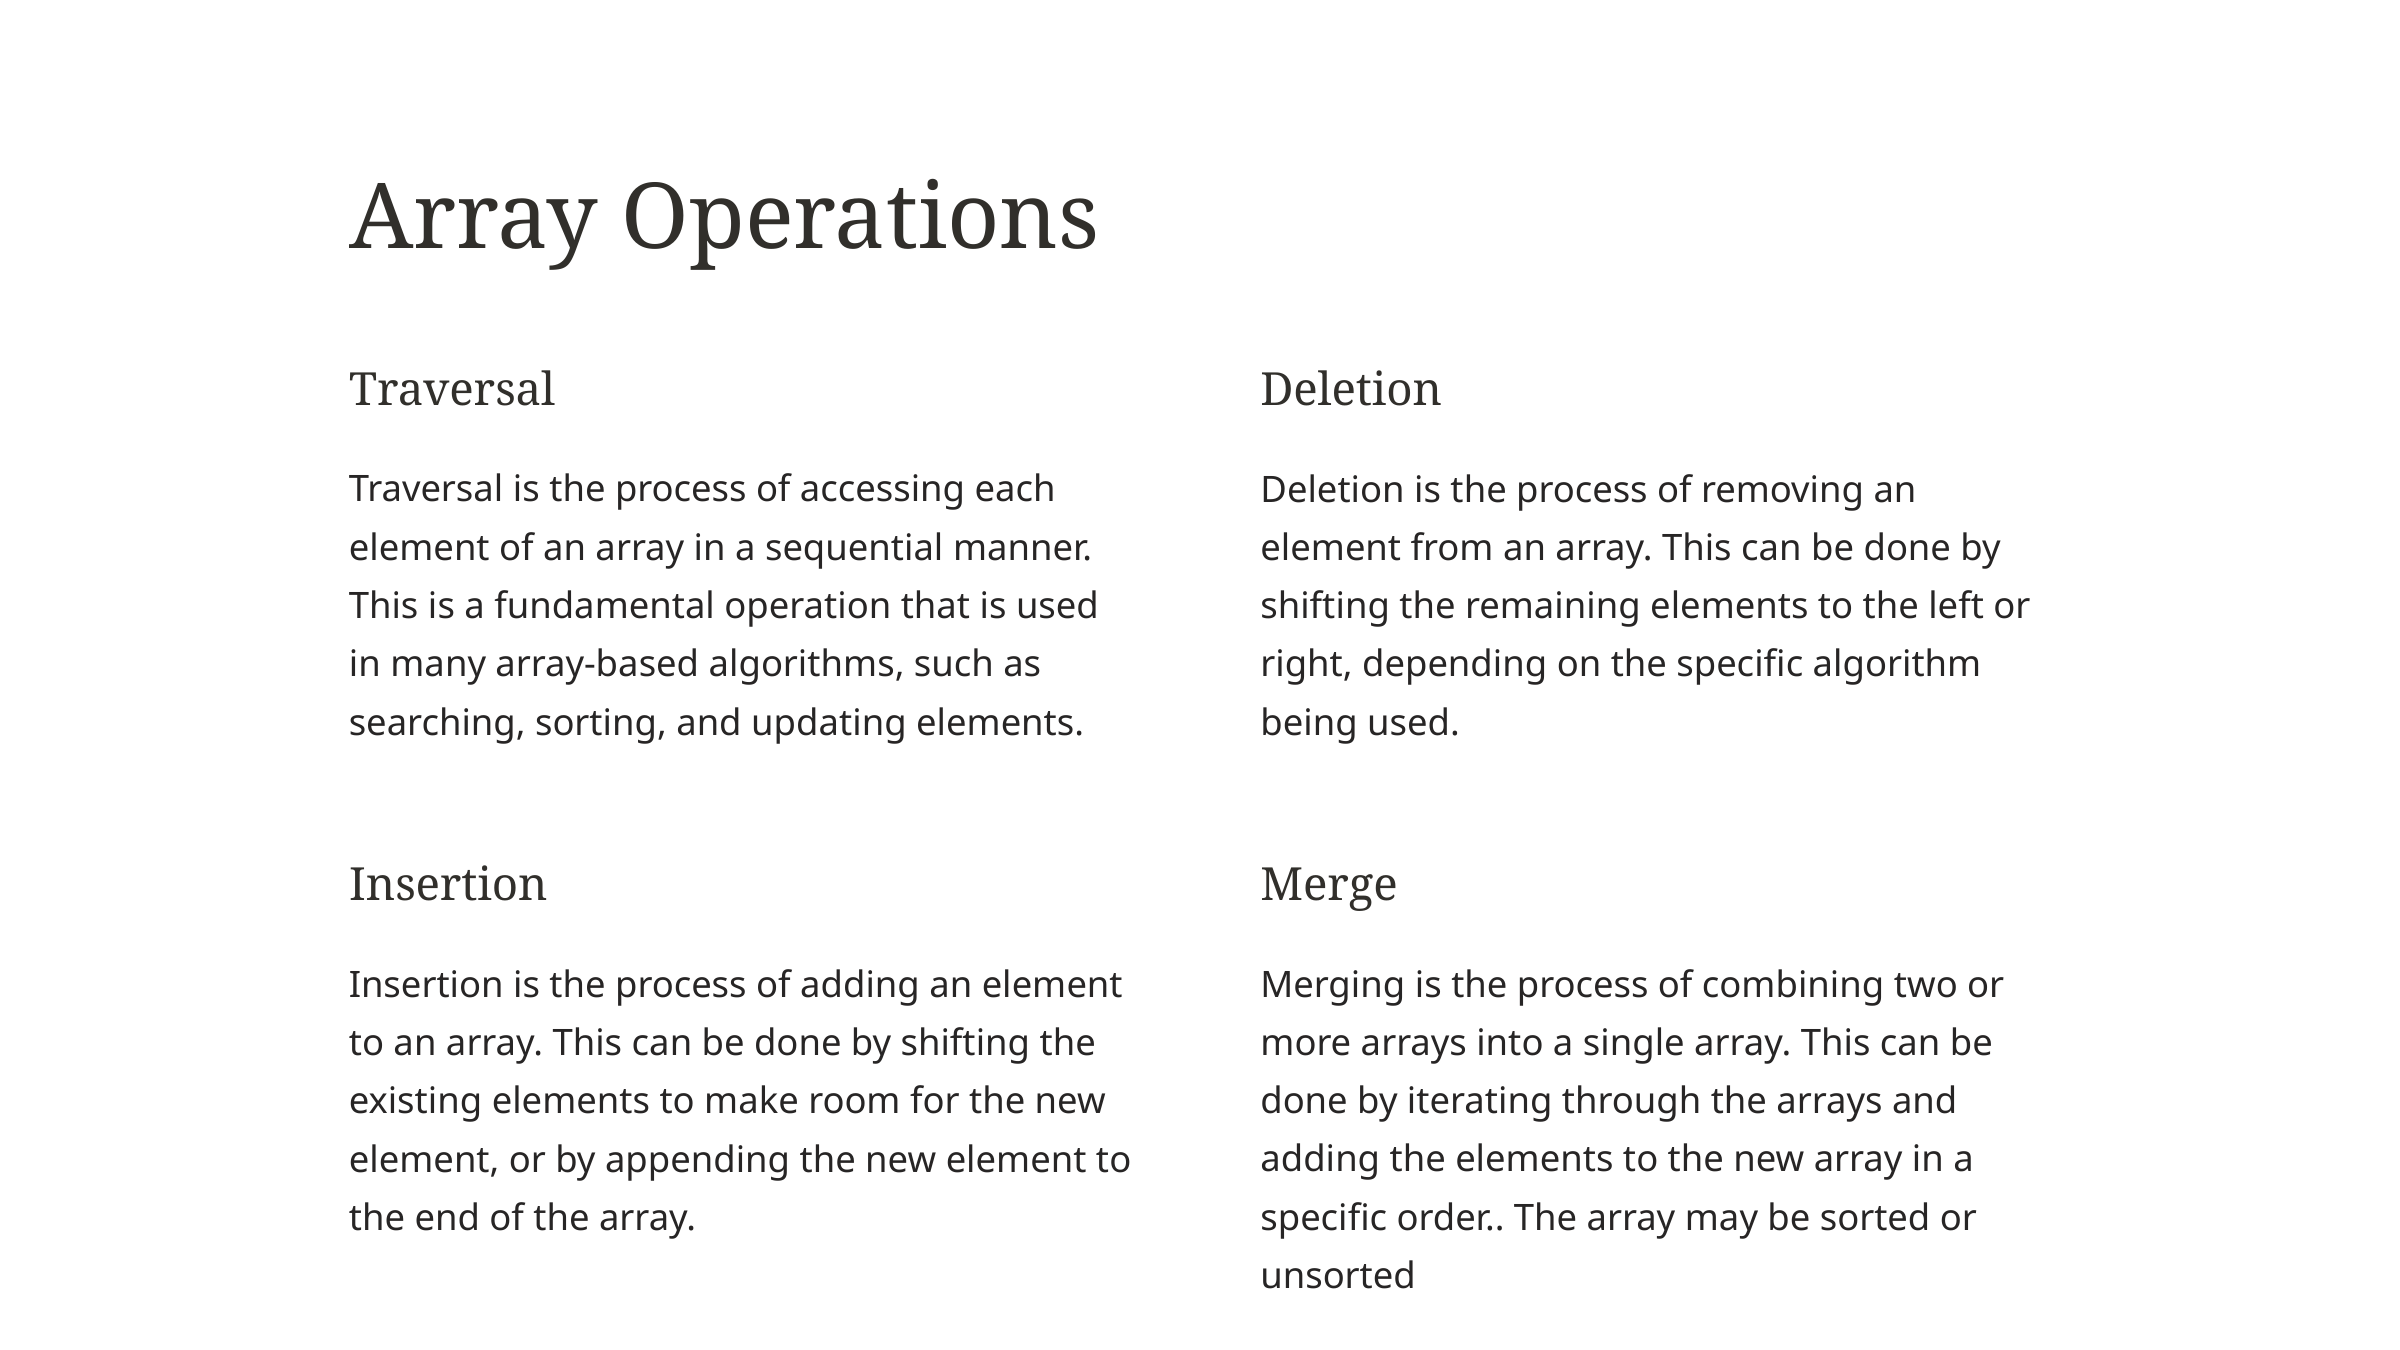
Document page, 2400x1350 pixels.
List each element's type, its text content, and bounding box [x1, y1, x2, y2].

text_box Insertion [334, 845, 790, 903]
text_box Merging is the process of combining two or more arrays into a single array. This can be done by iterating through the arrays and adding the elements to the new array in a specific order.. The array may be sorted or unsorted [1245, 938, 2067, 1310]
text_box Traversal is the process of accessing each element of an array in a sequential manner. This is a fundamental operation that is used in many array-based algorithms, such as searching, sorting, and updating elements. [334, 443, 1156, 736]
text_box Traversal [334, 350, 790, 408]
text_box Array Operations [334, 145, 1246, 260]
text_box Merge [1245, 845, 1702, 903]
text_box Deletion is the process of removing an element from an array. This can be done by shifting the remaining elements to the left or right, depending on the specific algorithm being used. [1245, 443, 2067, 677]
text_box Insertion is the process of adding an element to an array. This can be done by shifting the existing elements to make room for the new element, or by appending the new element to the end of the array. [334, 938, 1156, 1172]
text_box Deletion [1245, 350, 1702, 408]
